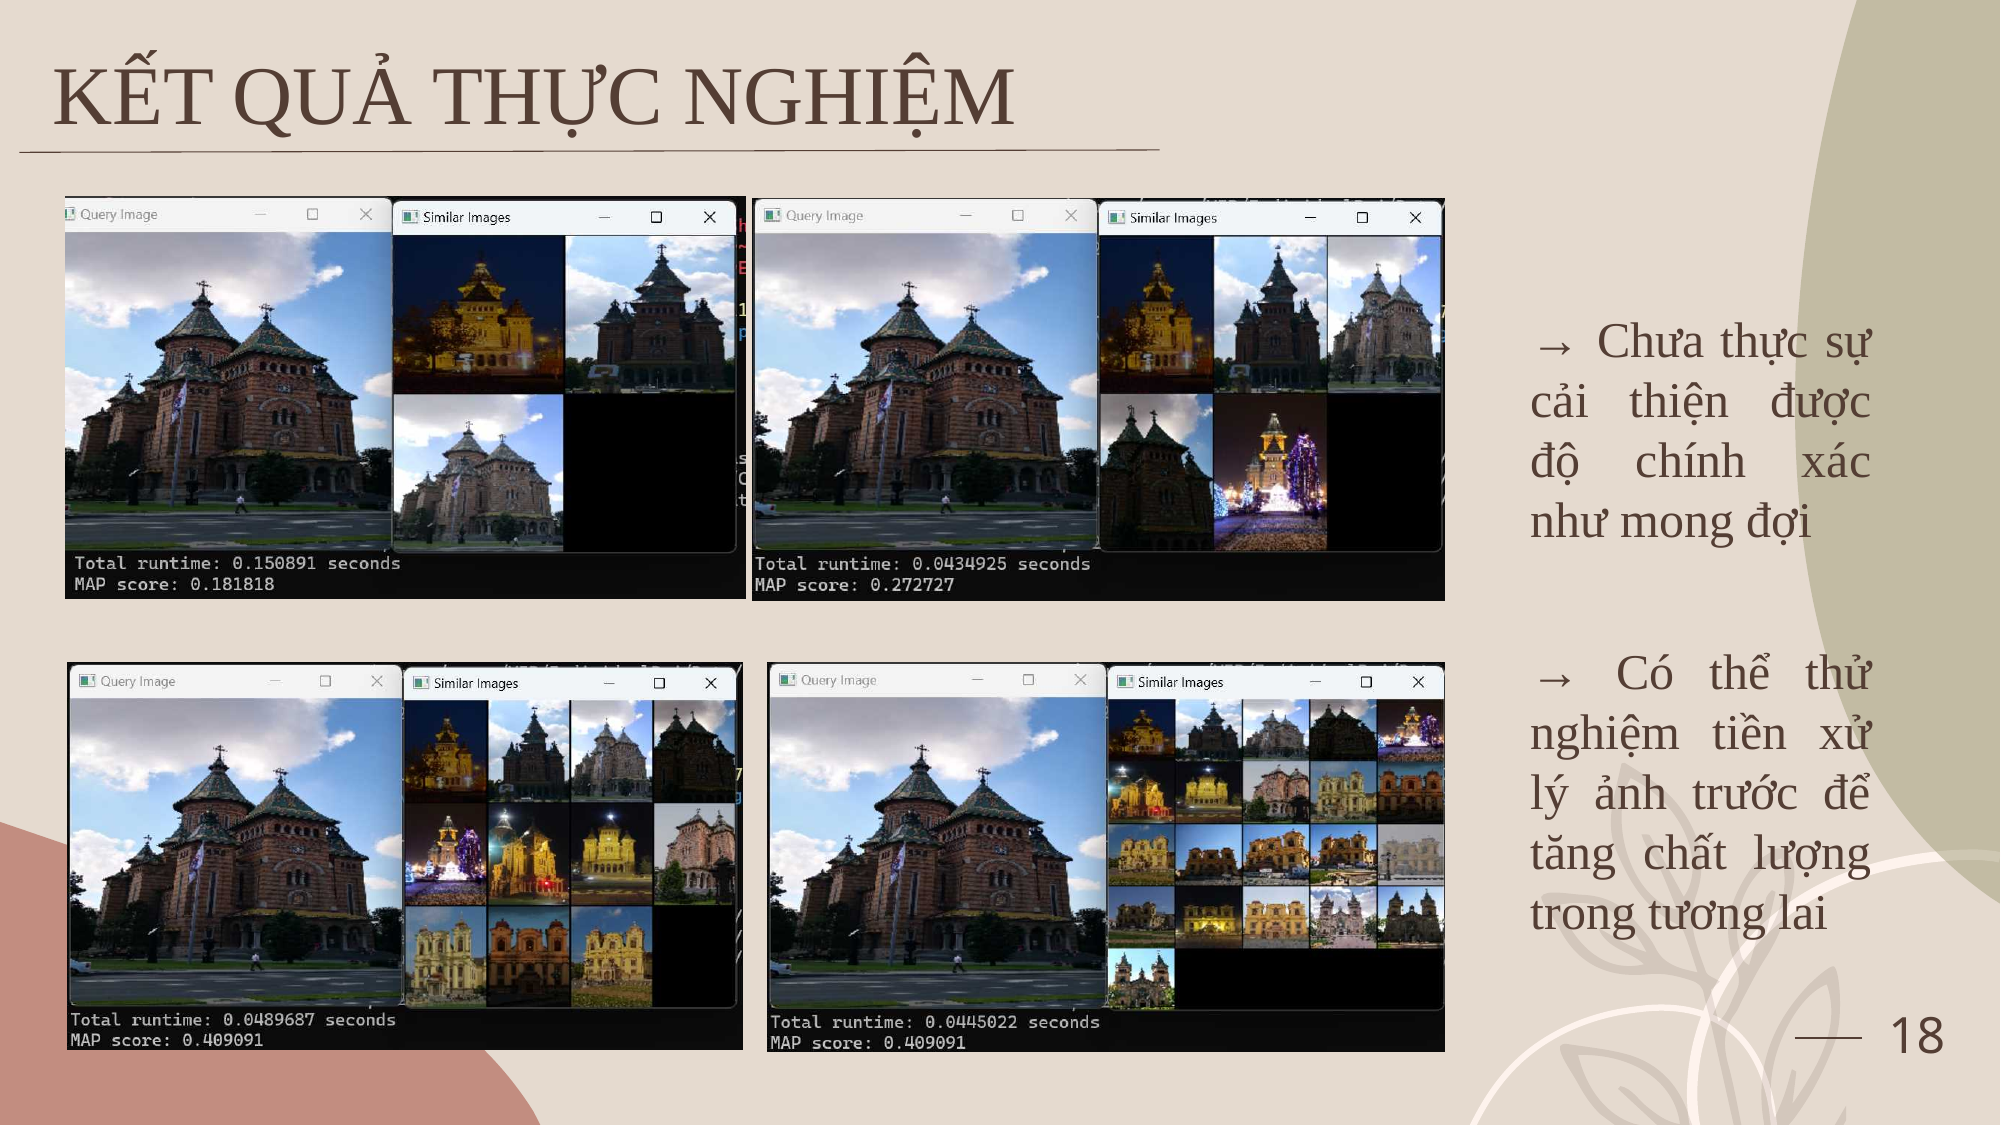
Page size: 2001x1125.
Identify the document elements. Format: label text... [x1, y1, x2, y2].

picture [767, 662, 1445, 1052]
slide_number 18 [1862, 964, 1972, 1112]
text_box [19, 149, 1160, 153]
title KẾT QUẢ THỰC NGHIỆM [37, 0, 2000, 150]
text_box → Có thể thử nghiệm tiền xử lý ảnh trước để tăng chất lượng trong tương lai [1516, 632, 1887, 947]
text_box → Chưa thực sự cải thiện được độ chính xác như mong đợi [1516, 299, 1887, 555]
picture [67, 662, 743, 1050]
picture [65, 196, 746, 599]
picture [752, 198, 1445, 601]
